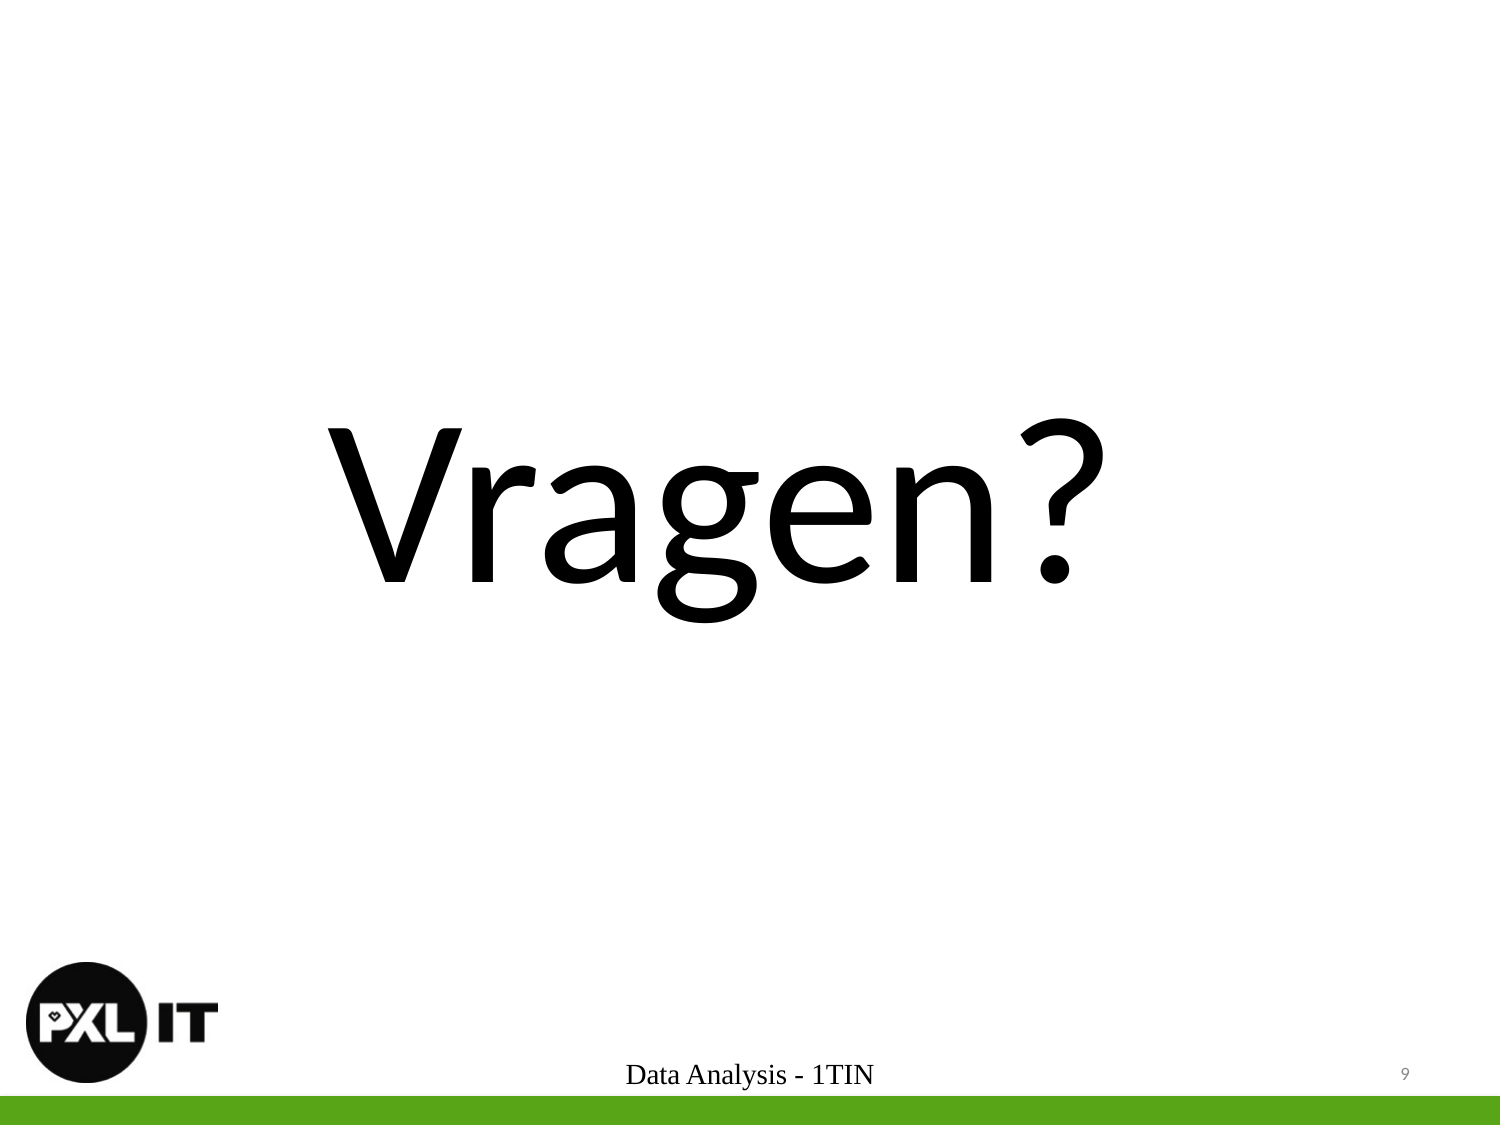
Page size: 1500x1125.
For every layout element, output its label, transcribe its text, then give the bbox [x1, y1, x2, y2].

footer Data Analysis - 1TIN [512, 1042, 988, 1103]
picture [26, 962, 218, 1083]
text_box Vragen? [312, 335, 1133, 639]
slide_number 9 [1074, 1042, 1425, 1103]
